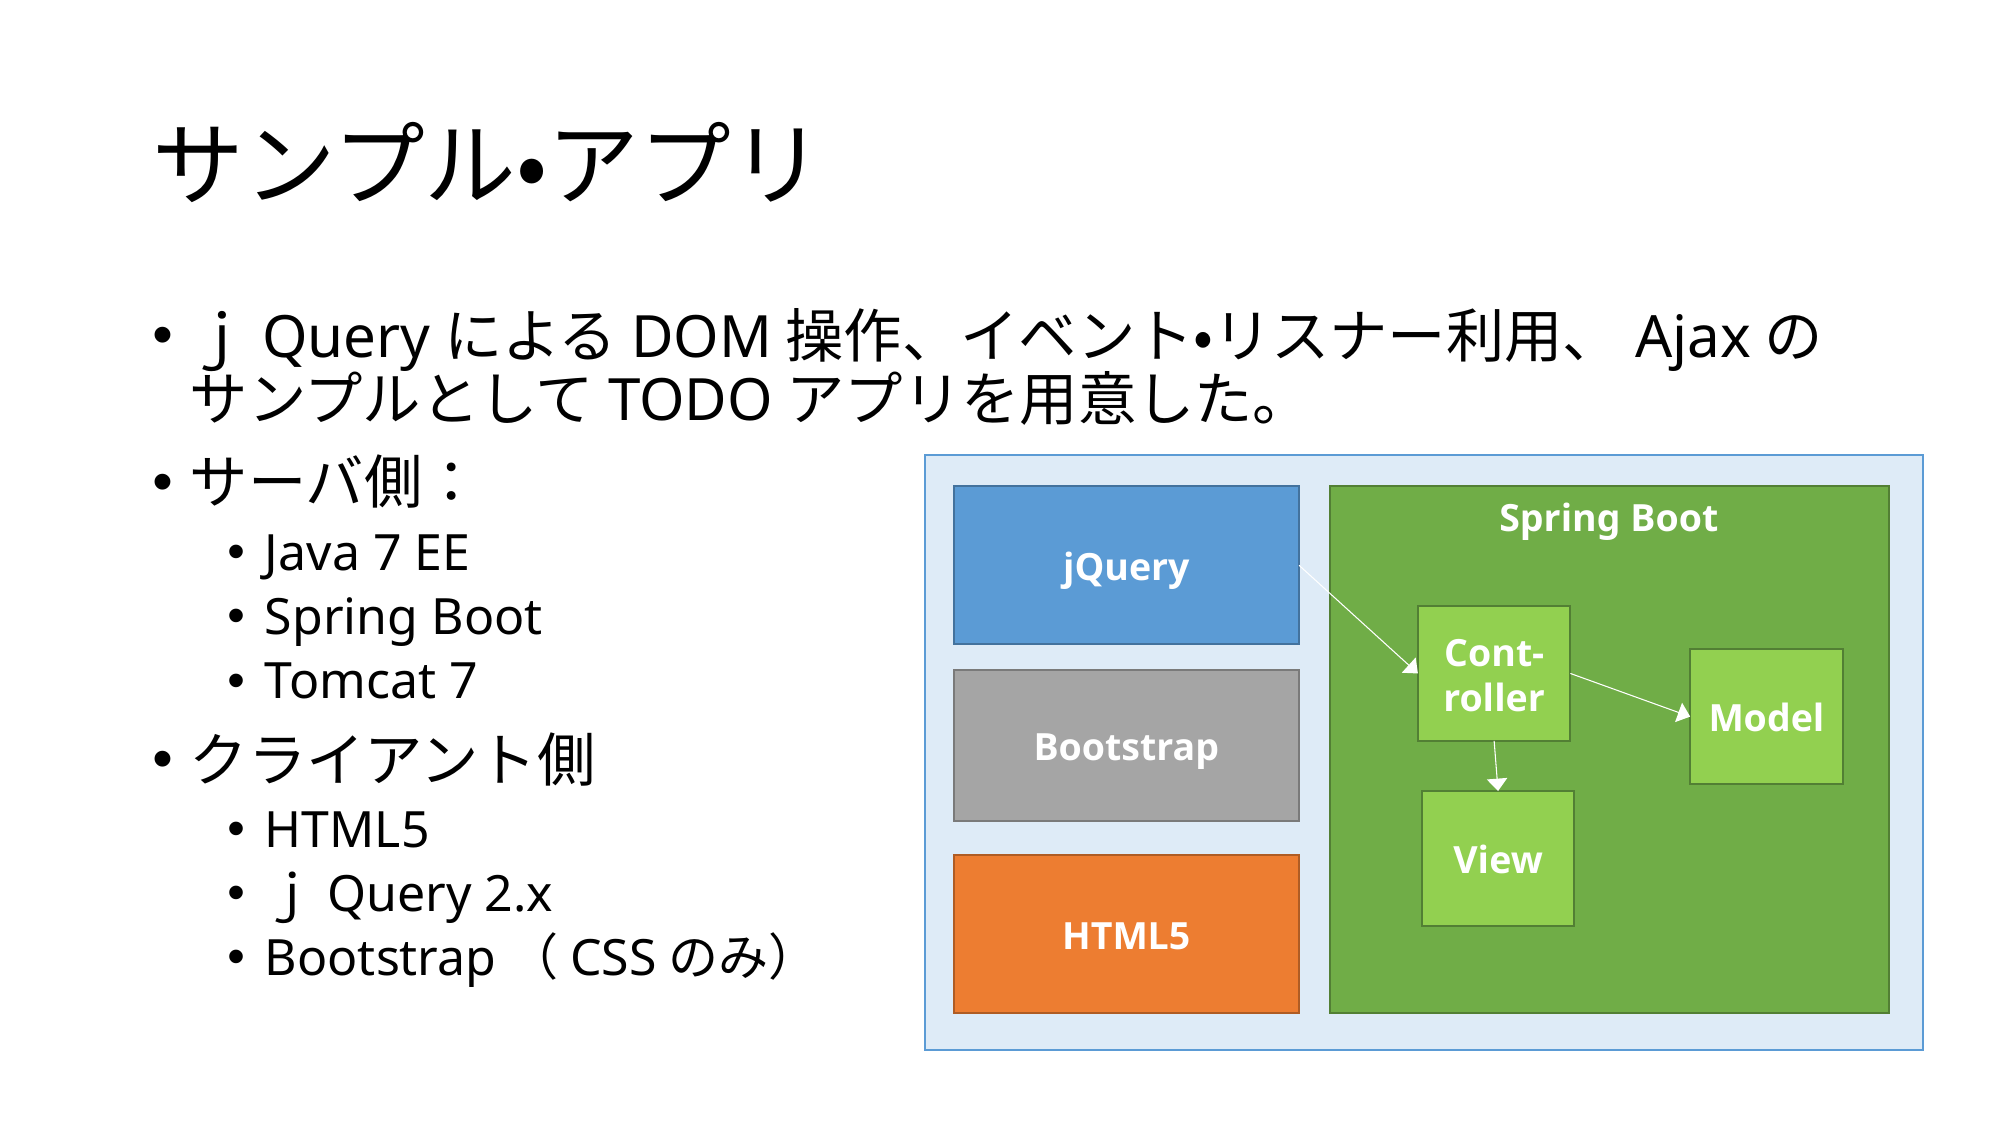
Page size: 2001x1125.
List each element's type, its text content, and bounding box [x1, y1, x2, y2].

list ｊQueryによるDOM操作、イベント・リスナー利用、AjaxのサンプルとしてTODOアプリを用意した。 サーバ側： Java 7 EE Spring Boot Tomcat 7 クライアント側 HTML5 ｊQuery 2.x Bootstrap（CSSのみ） [137, 299, 1863, 1014]
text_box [924, 454, 1923, 1050]
title サンプル・アプリ [137, 59, 1863, 278]
